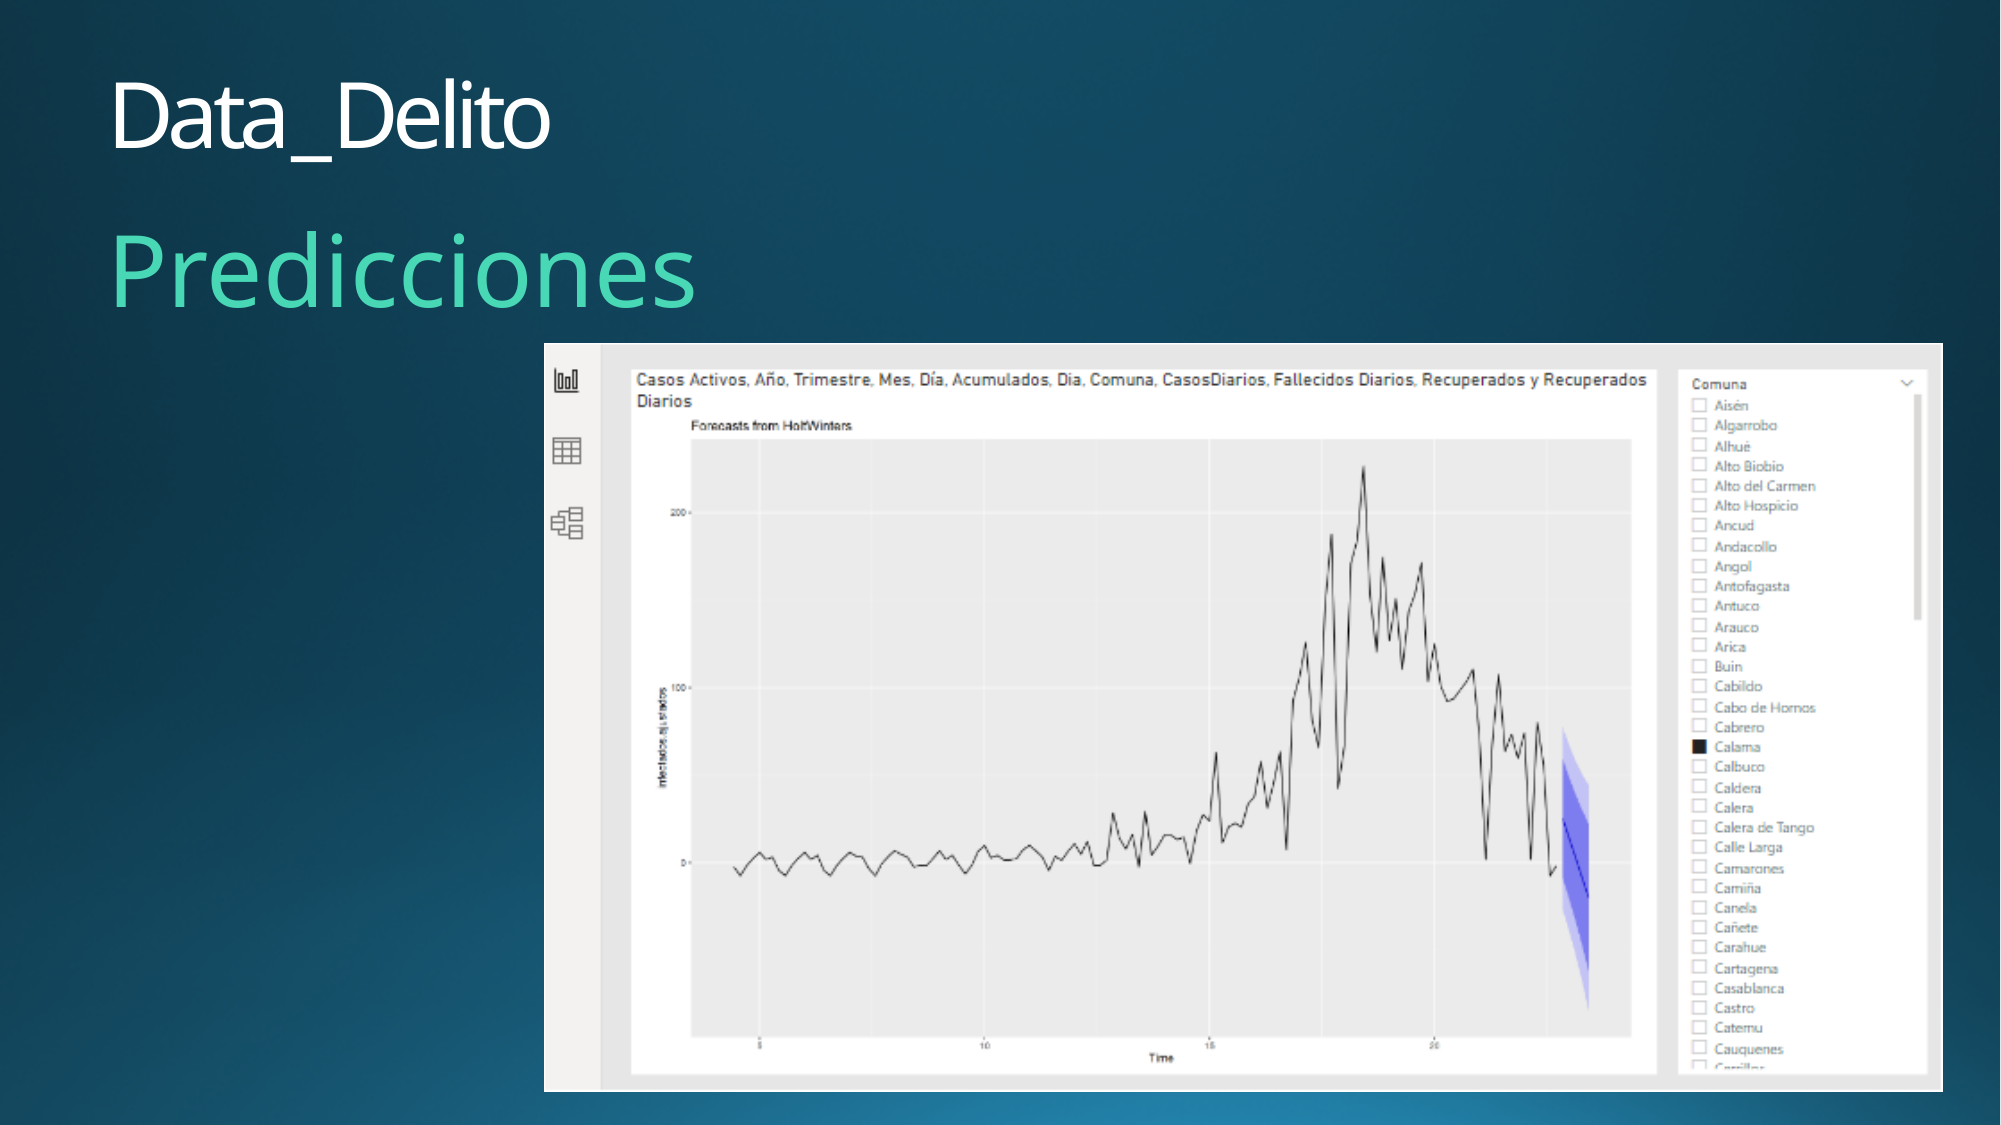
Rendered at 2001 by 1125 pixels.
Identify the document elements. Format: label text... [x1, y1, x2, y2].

subtitle Predicciones [92, 214, 1595, 422]
picture [0, 0, 2001, 1125]
title Data_Delito [92, 62, 1283, 188]
